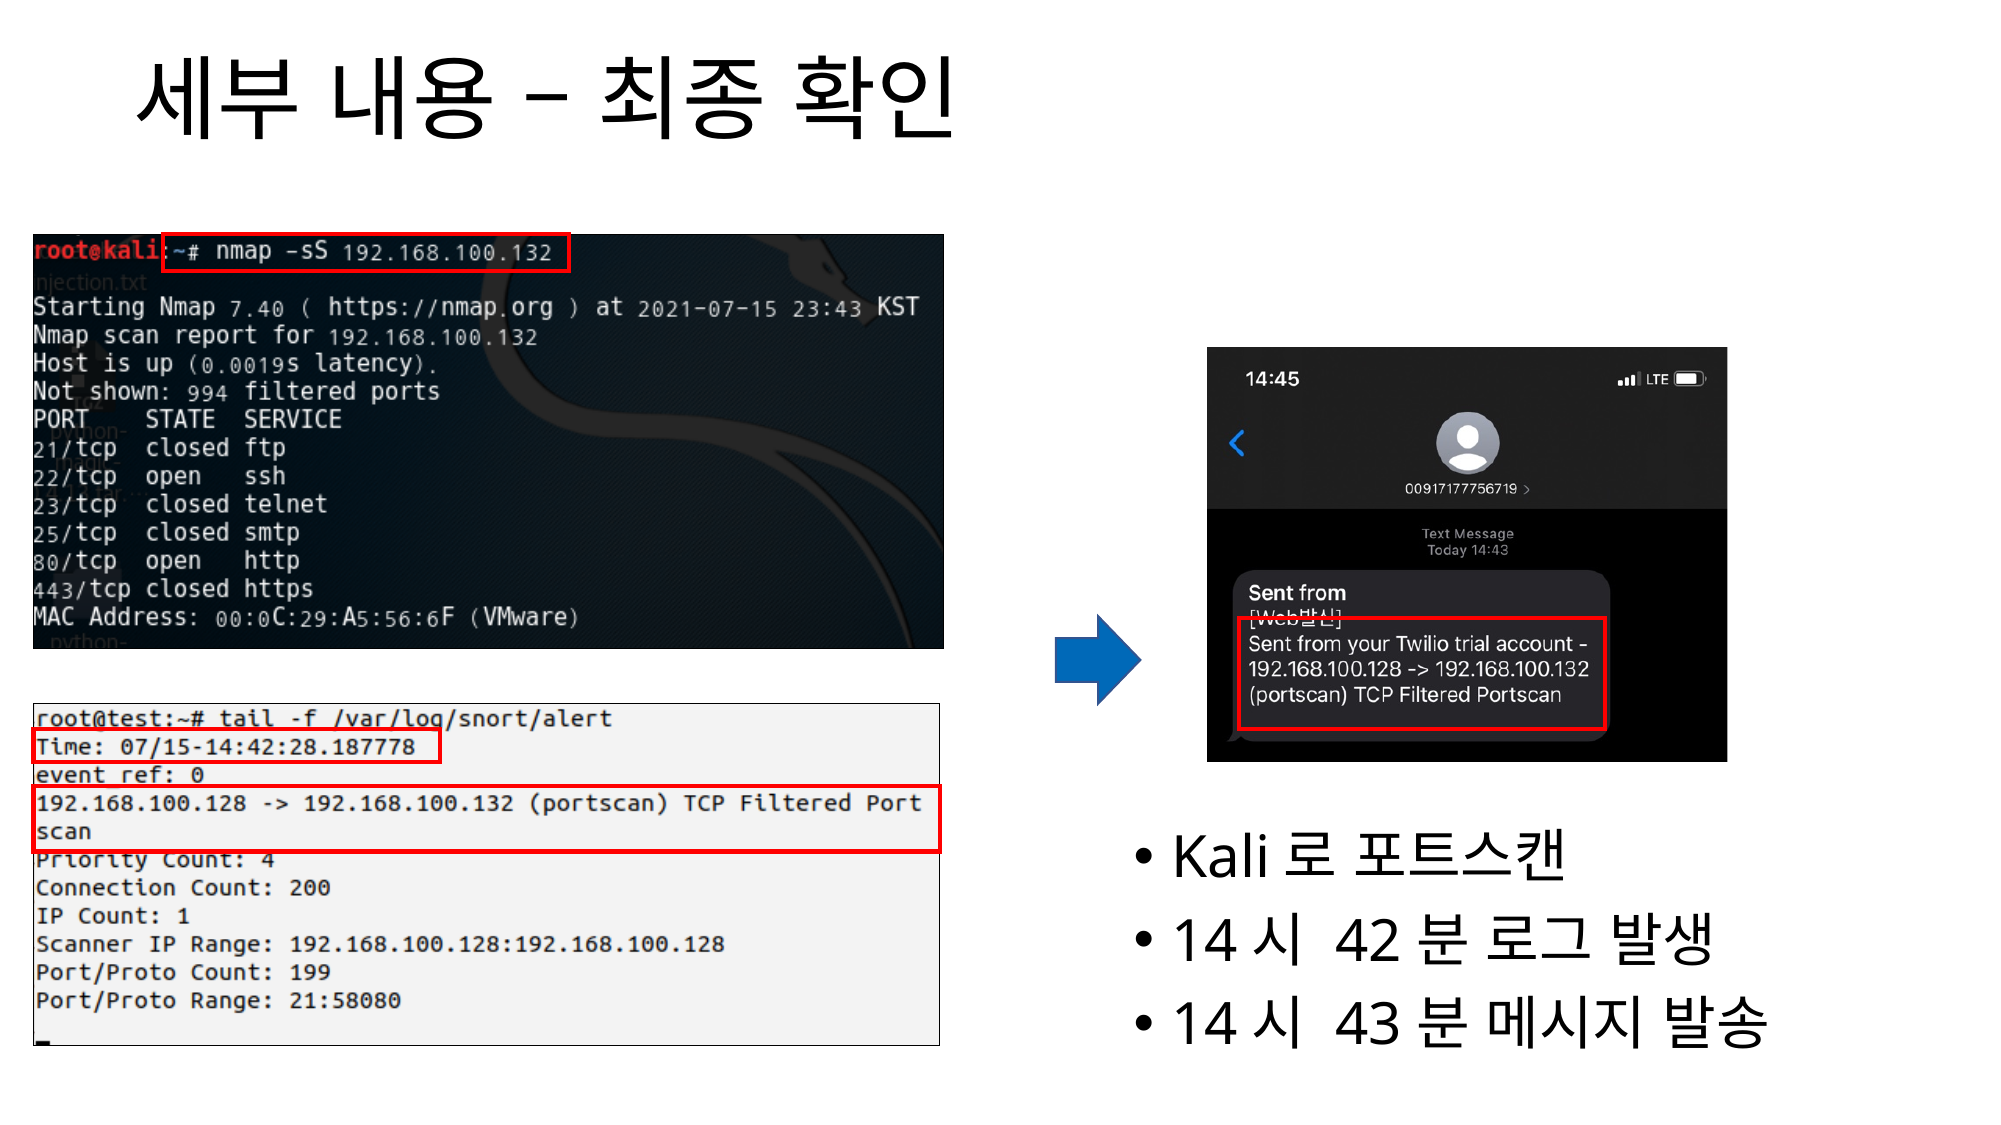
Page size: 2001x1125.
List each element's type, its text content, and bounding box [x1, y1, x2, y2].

title 세부 내용 – 최종 확인 [118, 0, 1844, 212]
picture [1207, 347, 1728, 762]
picture [33, 703, 940, 1046]
picture [33, 234, 944, 649]
text_box Kali로 포트스캔 14시 42분 로그 발생 14시 43분 메시지 발송 [1118, 819, 1967, 1022]
text_box [1054, 613, 1142, 707]
